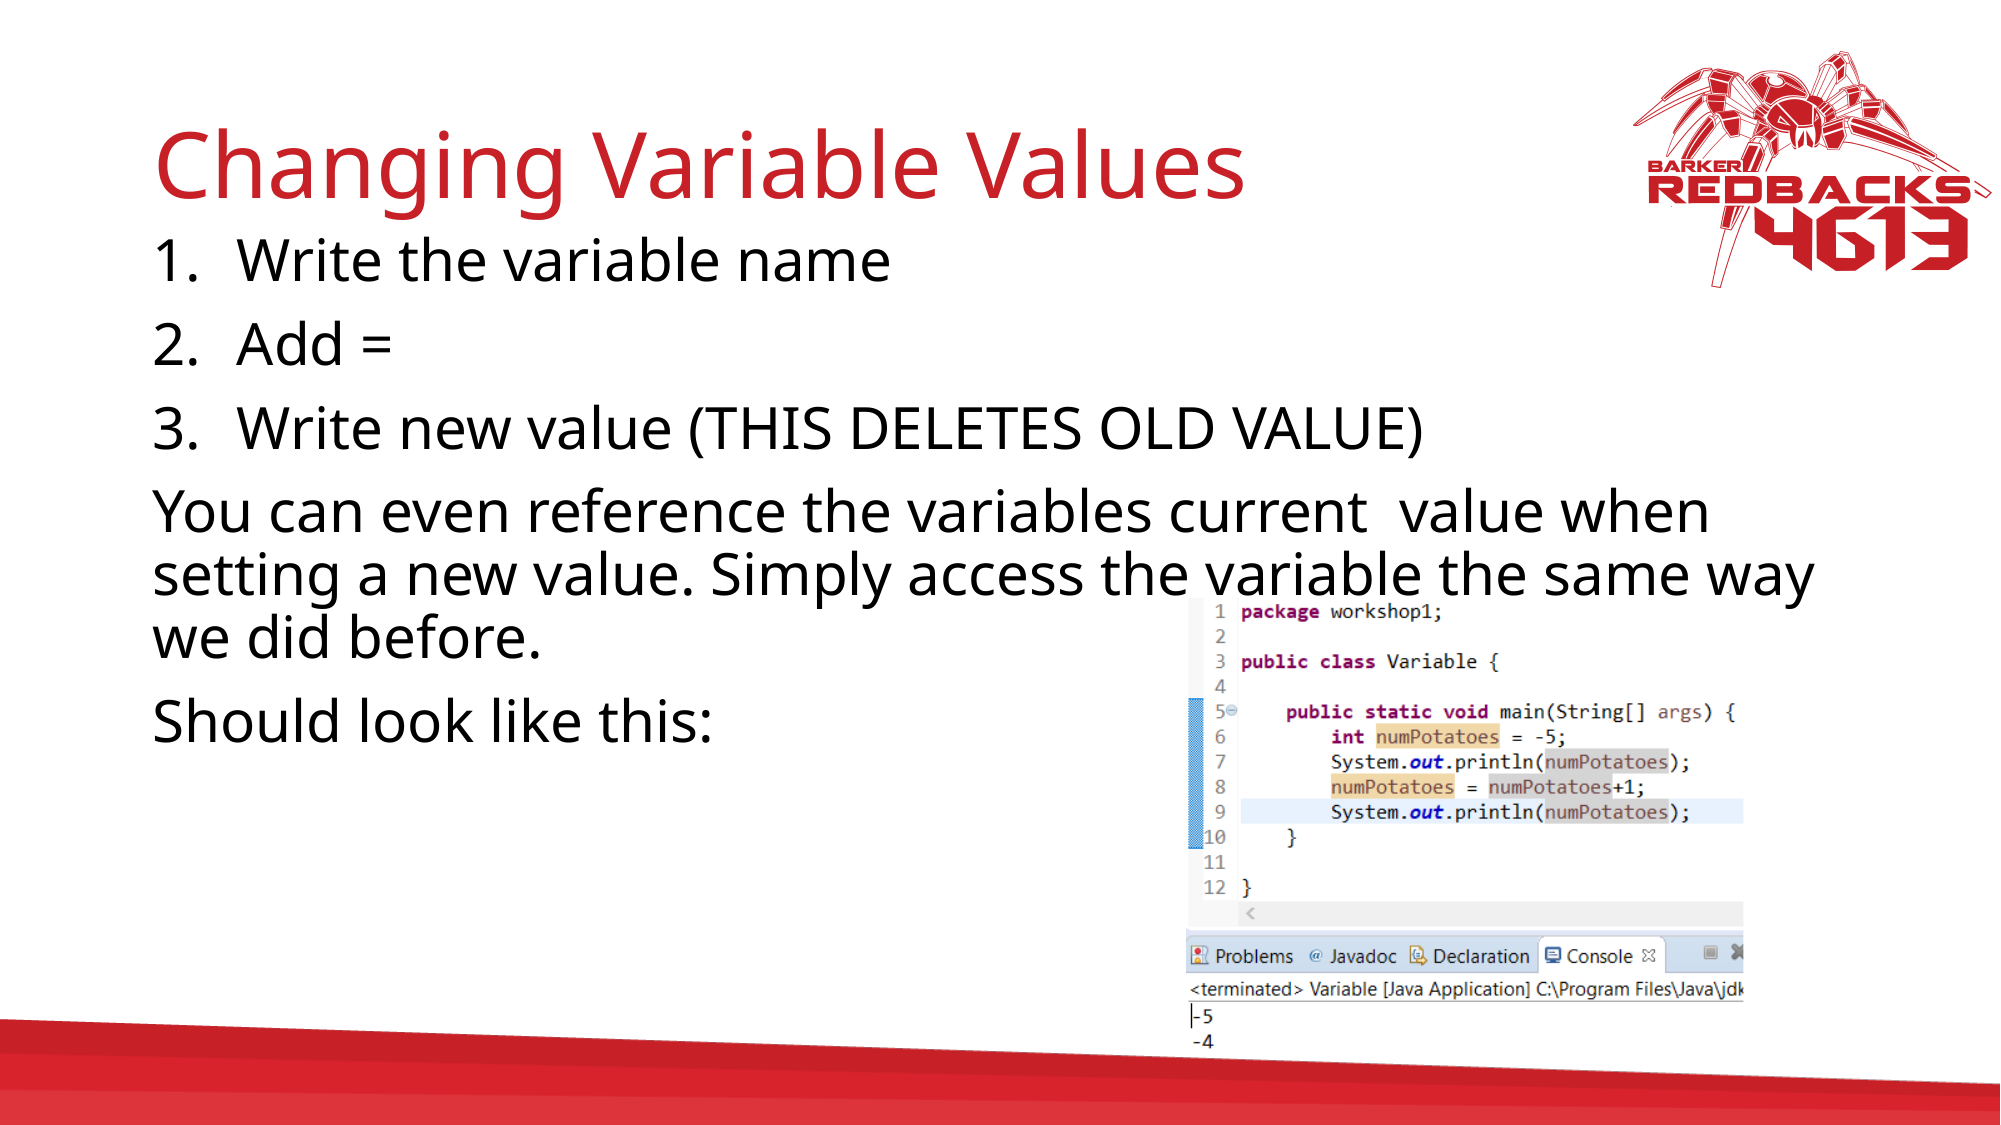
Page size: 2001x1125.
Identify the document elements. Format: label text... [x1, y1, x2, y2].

picture [1633, 51, 1992, 288]
title Changing Variable Values [138, 59, 1620, 223]
list Write the variable name Add = Write new value (THIS DELETES OLD VALUE) You can even reference the variables current value when setting a new value. Simply access the variable the same way we did before. Should look like this: [137, 223, 1863, 938]
picture [0, 598, 2000, 1125]
